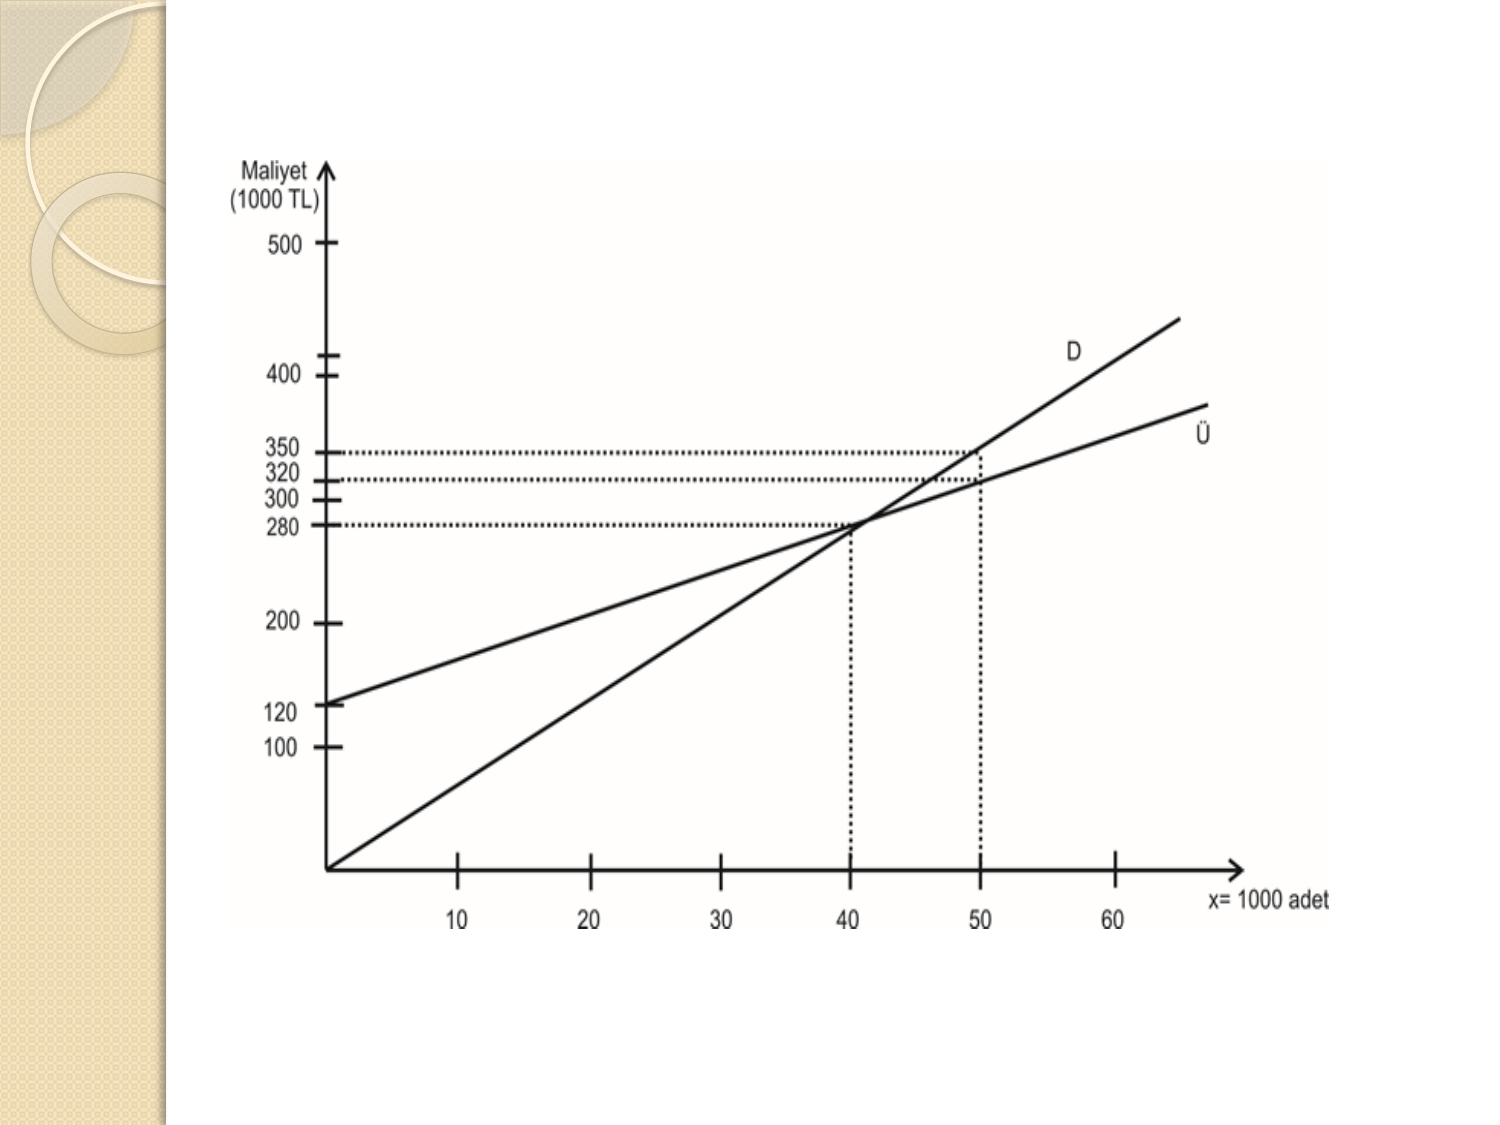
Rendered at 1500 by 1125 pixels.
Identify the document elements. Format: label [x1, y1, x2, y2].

list [229, 160, 1329, 929]
